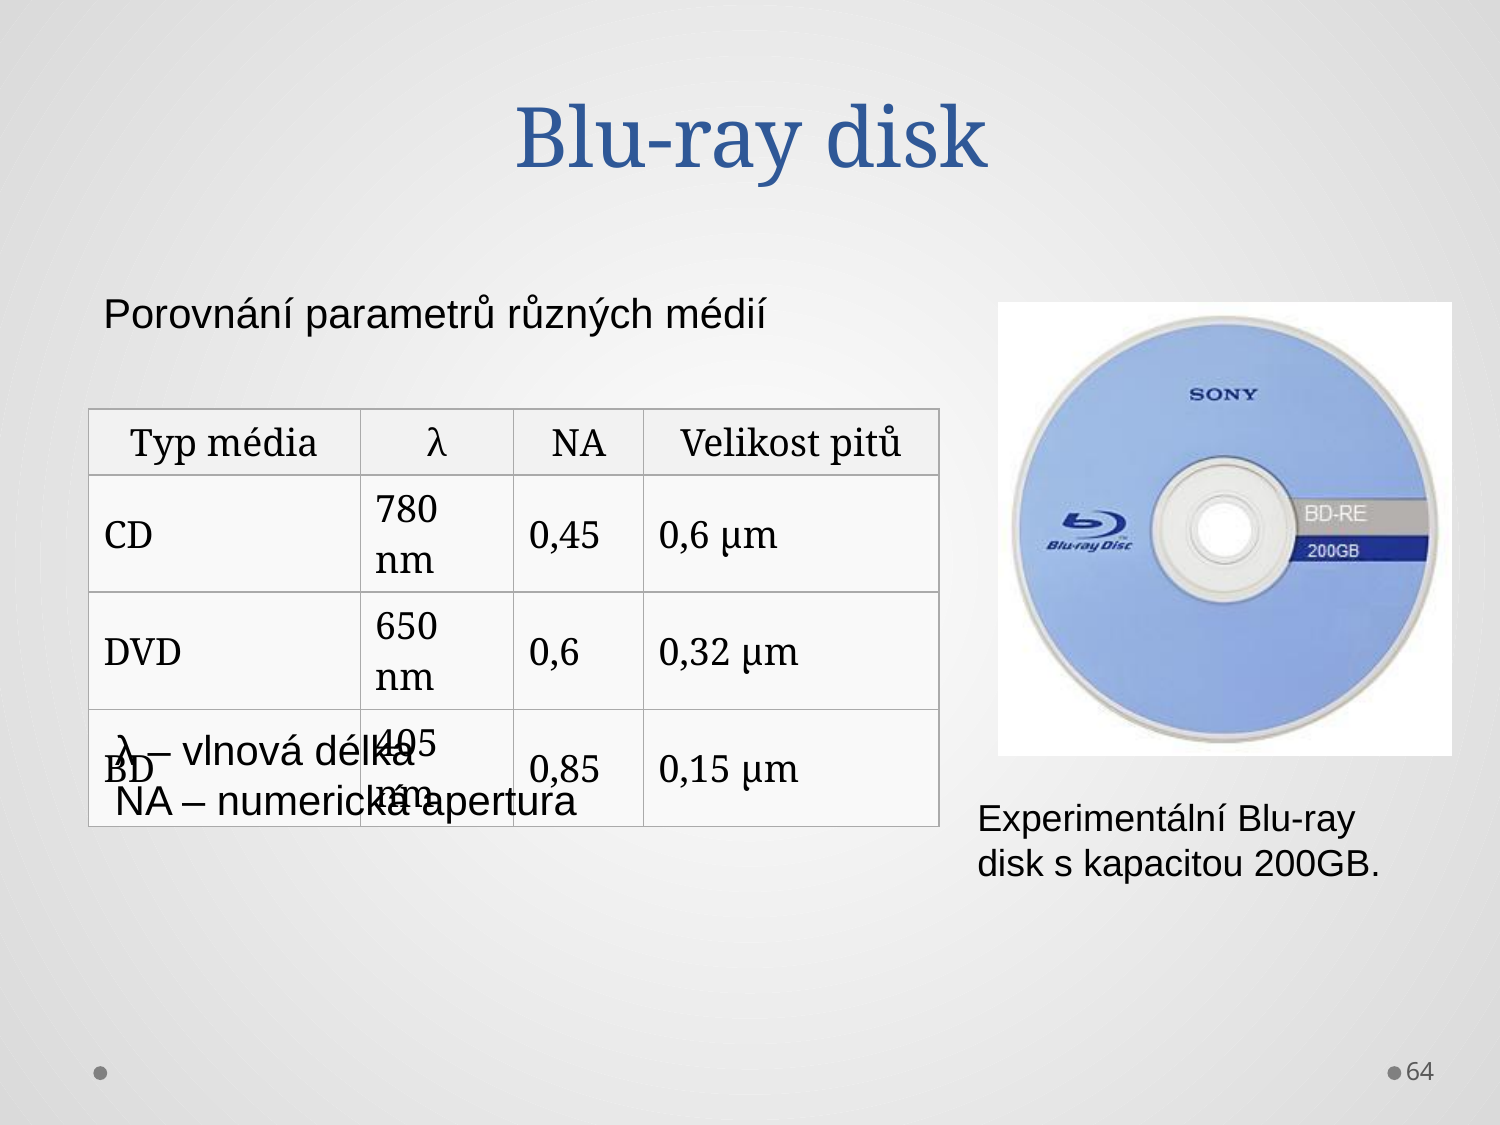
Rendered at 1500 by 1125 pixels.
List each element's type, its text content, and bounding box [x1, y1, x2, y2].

text_box λ – vlnová délka NA – numerická apertura [100, 715, 621, 831]
table_cell 0,6 [514, 593, 643, 709]
table_cell 650 nm [361, 593, 513, 709]
table_cell 0,45 [514, 476, 643, 591]
slide_number 64 [1401, 1042, 1494, 1103]
table_header λ [361, 410, 513, 474]
title Blu-ray disk [76, 66, 1427, 192]
table_cell DVD [89, 593, 360, 709]
table_header Velikost pitů [644, 410, 938, 474]
table_cell 0,32 μm [644, 593, 938, 709]
table_cell CD [89, 476, 360, 591]
table_cell 405 nm [361, 710, 513, 715]
table_header Typ média [89, 410, 360, 474]
table_cell 0,15 μm [644, 710, 938, 826]
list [997, 302, 1452, 756]
text_box Experimentální Blu-ray disk s kapacitou 200GB. [962, 786, 1447, 892]
table_cell 0,85 [514, 710, 643, 826]
table_cell 0,6 μm [644, 476, 938, 591]
table_cell BD [89, 710, 360, 826]
text_box Porovnání parametrů různých médií [88, 278, 798, 344]
table_cell 780 nm [361, 476, 513, 591]
table_header NA [514, 410, 643, 474]
